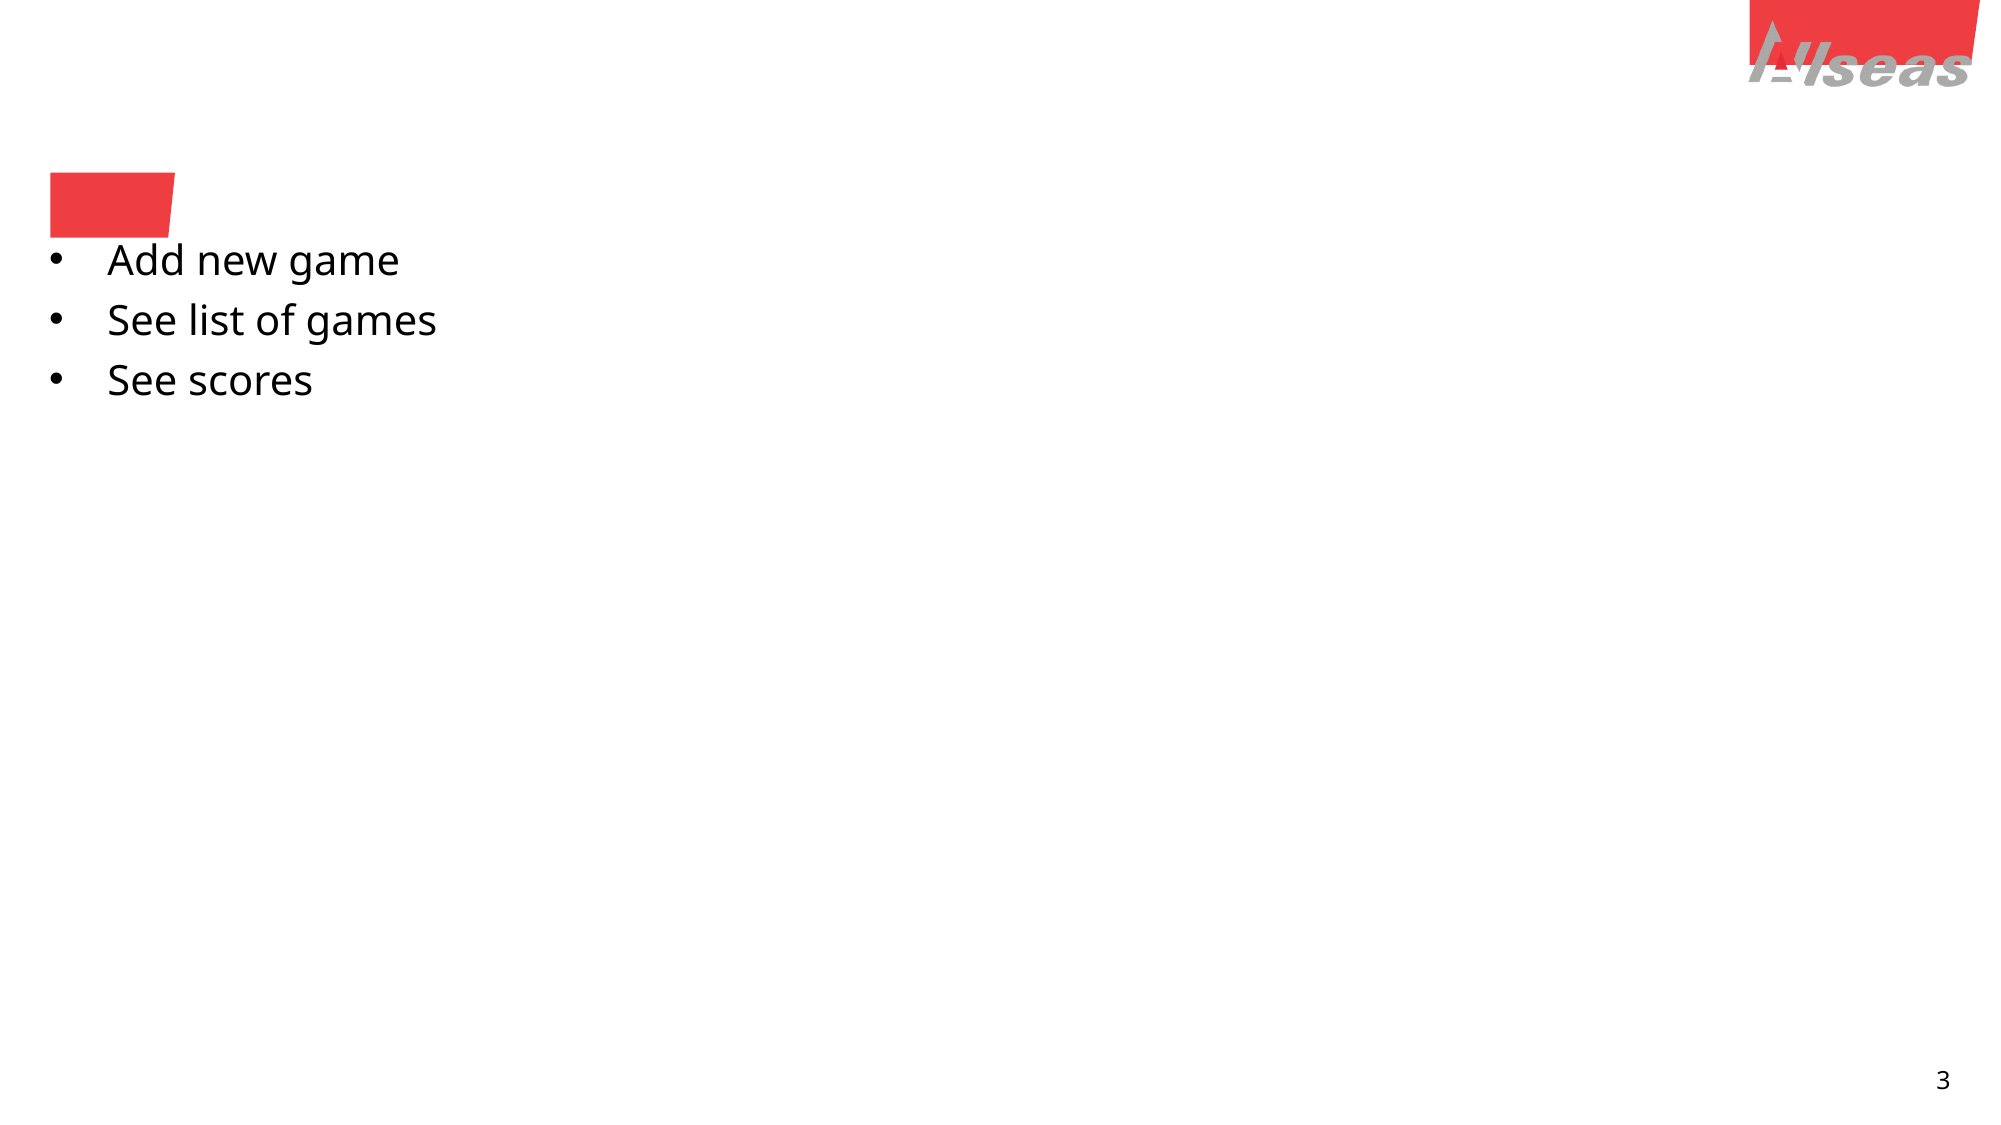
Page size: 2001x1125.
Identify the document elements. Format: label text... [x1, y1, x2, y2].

list Add new game See list of games See scores [49, 225, 1951, 1035]
picture [1739, 7, 1980, 98]
